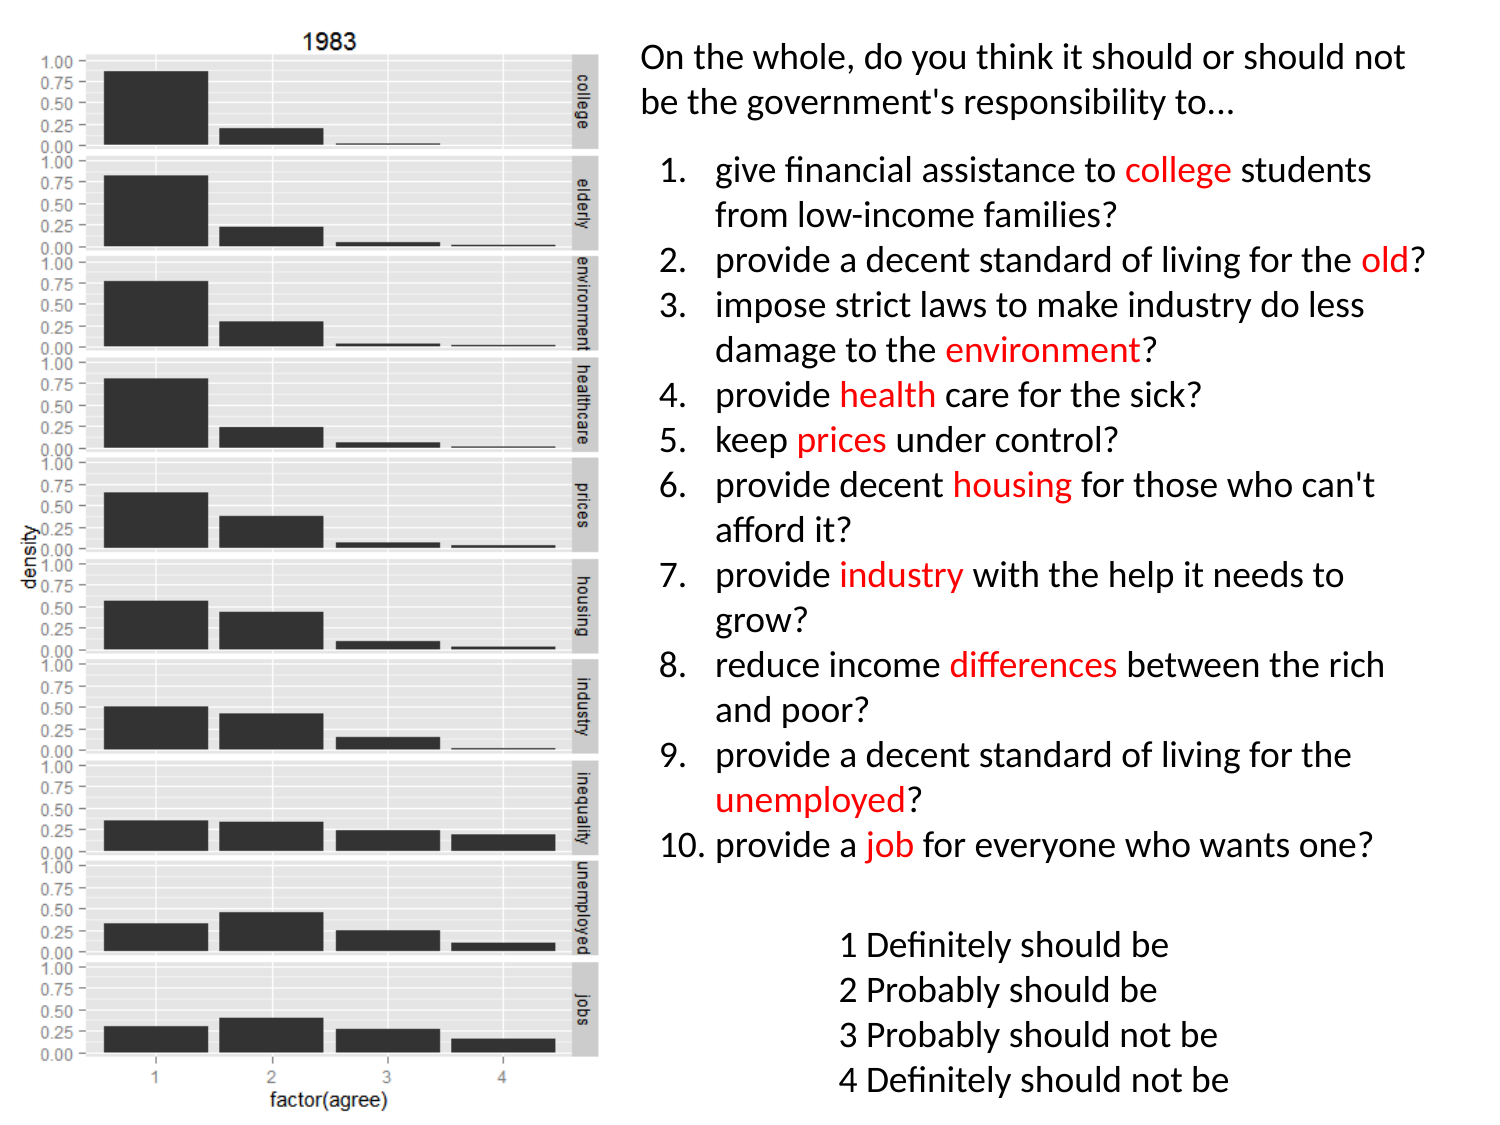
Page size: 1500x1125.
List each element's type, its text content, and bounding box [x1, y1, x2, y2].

text_box 1 Definitely should be 2 Probably should be 3 Probably should not be 4 Definitely should not be [823, 912, 1265, 1108]
text_box give financial assistance to college students from low-income families? provide a decent standard of living for the old? impose strict laws to make industry do less damage to the environment? provide health care for the sick? keep prices under control? provide decent housing for those who can't afford it? provide industry with the help it needs to grow? reduce income differences between the rich and poor? provide a decent standard of living for the unemployed? provide a job for everyone who wants one? [644, 138, 1445, 873]
picture [0, 0, 626, 1125]
text_box On the whole, do you think it should or should not be the government's responsibility to... [629, 24, 1463, 130]
